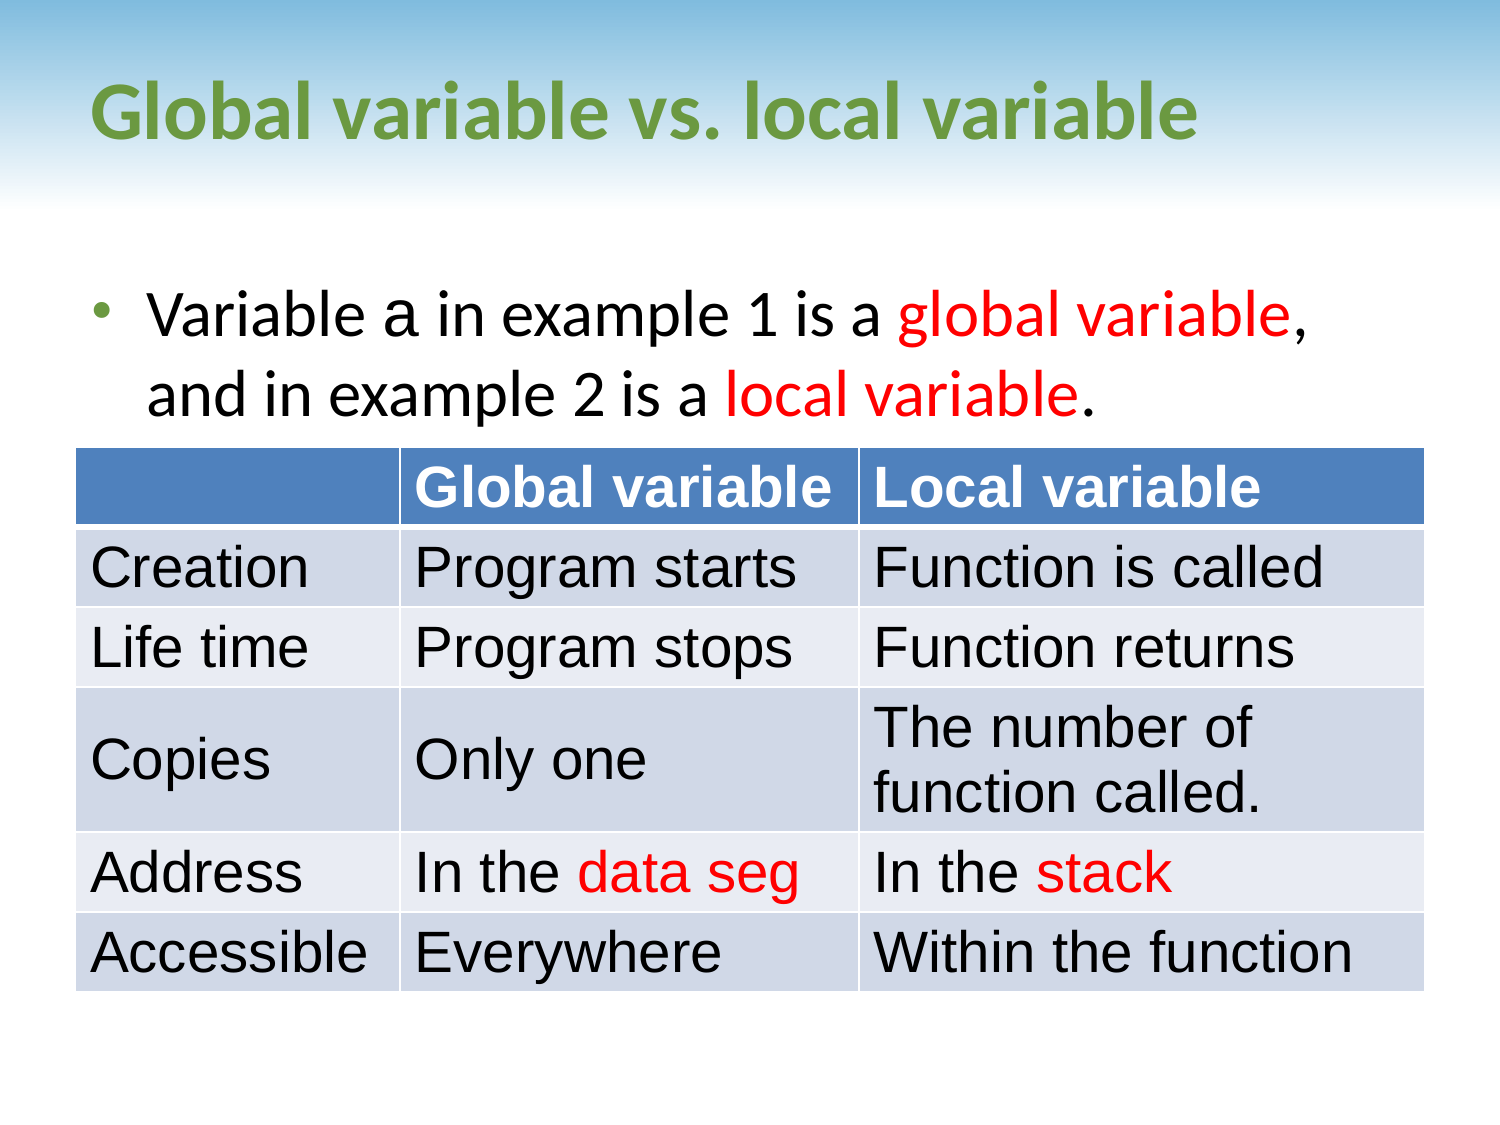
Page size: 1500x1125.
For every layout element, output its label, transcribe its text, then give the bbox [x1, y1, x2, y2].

table_cell Function is called [860, 530, 1424, 606]
table_cell Creation [76, 530, 399, 606]
table_cell Address [76, 833, 399, 911]
title Global variable vs. local variable [75, 12, 1438, 200]
table_header Local variable [860, 448, 1424, 524]
table_cell Within the function [860, 913, 1424, 991]
table_cell Program starts [401, 530, 858, 606]
table_cell In the data seg [401, 833, 858, 911]
list Variable a in example 1 is a global variable, and in example 2 is a local variable. [75, 262, 1438, 938]
table_cell In the stack [860, 833, 1424, 911]
table_cell Life time [76, 608, 399, 686]
table_cell Only one [401, 688, 858, 831]
table_header [76, 448, 399, 524]
table_cell Function returns [860, 608, 1424, 686]
table_header Global variable [401, 448, 858, 524]
table_cell Copies [76, 688, 399, 831]
table_cell Everywhere [401, 913, 858, 991]
table_cell The number of function called. [860, 688, 1424, 831]
table_cell Accessible [76, 913, 399, 991]
table_cell Program stops [401, 608, 858, 686]
